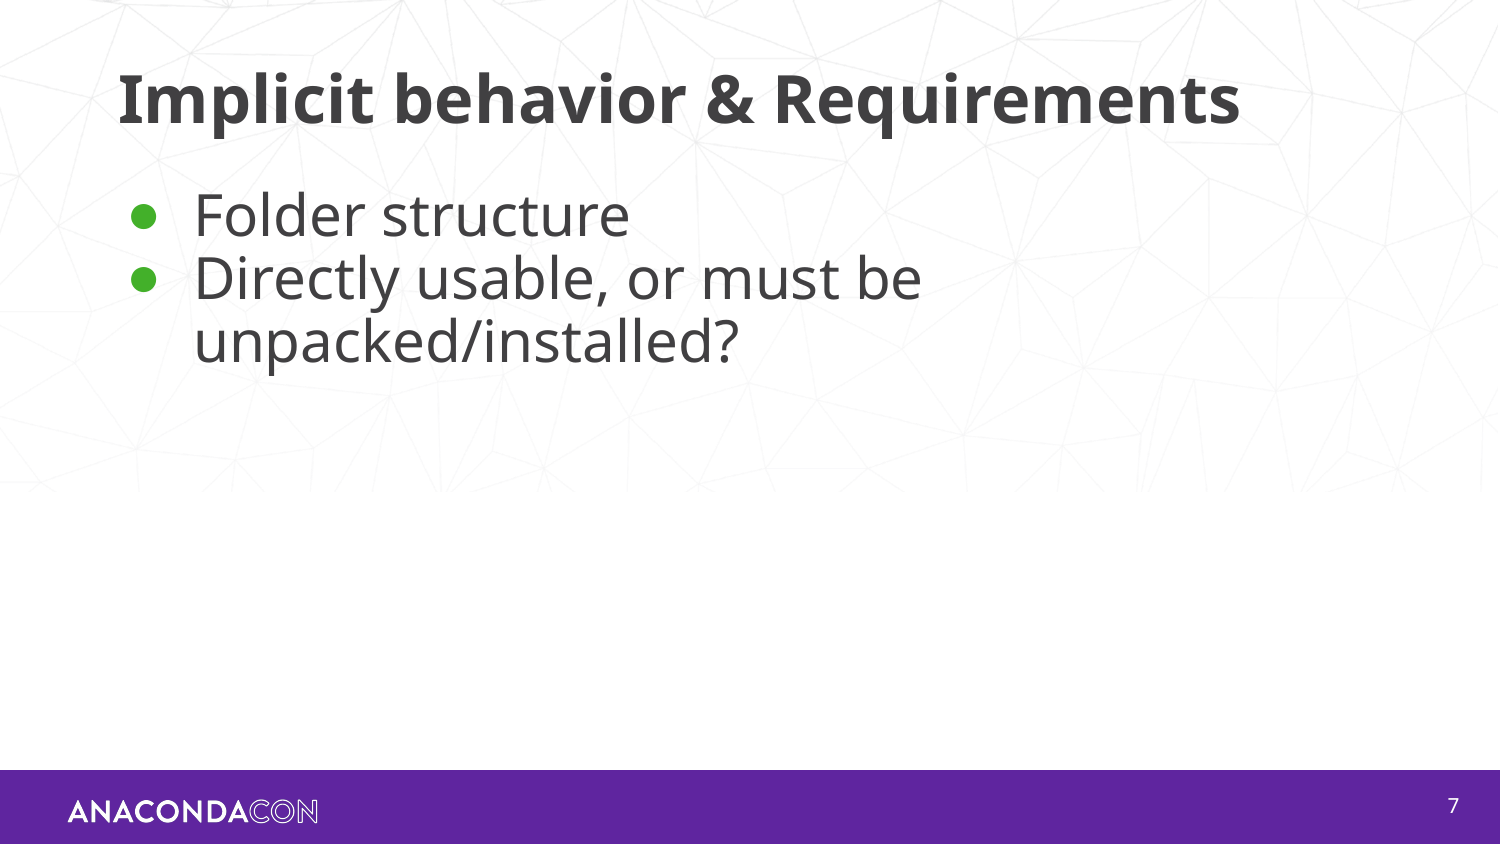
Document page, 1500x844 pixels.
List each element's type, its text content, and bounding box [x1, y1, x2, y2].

list Folder structure Directly usable, or must be unpacked/installed? [103, 184, 1397, 748]
picture [59, 770, 327, 844]
slide_number ‹#› [1136, 784, 1475, 830]
title Implicit behavior & Requirements [103, 20, 1397, 184]
picture [0, 0, 1498, 492]
